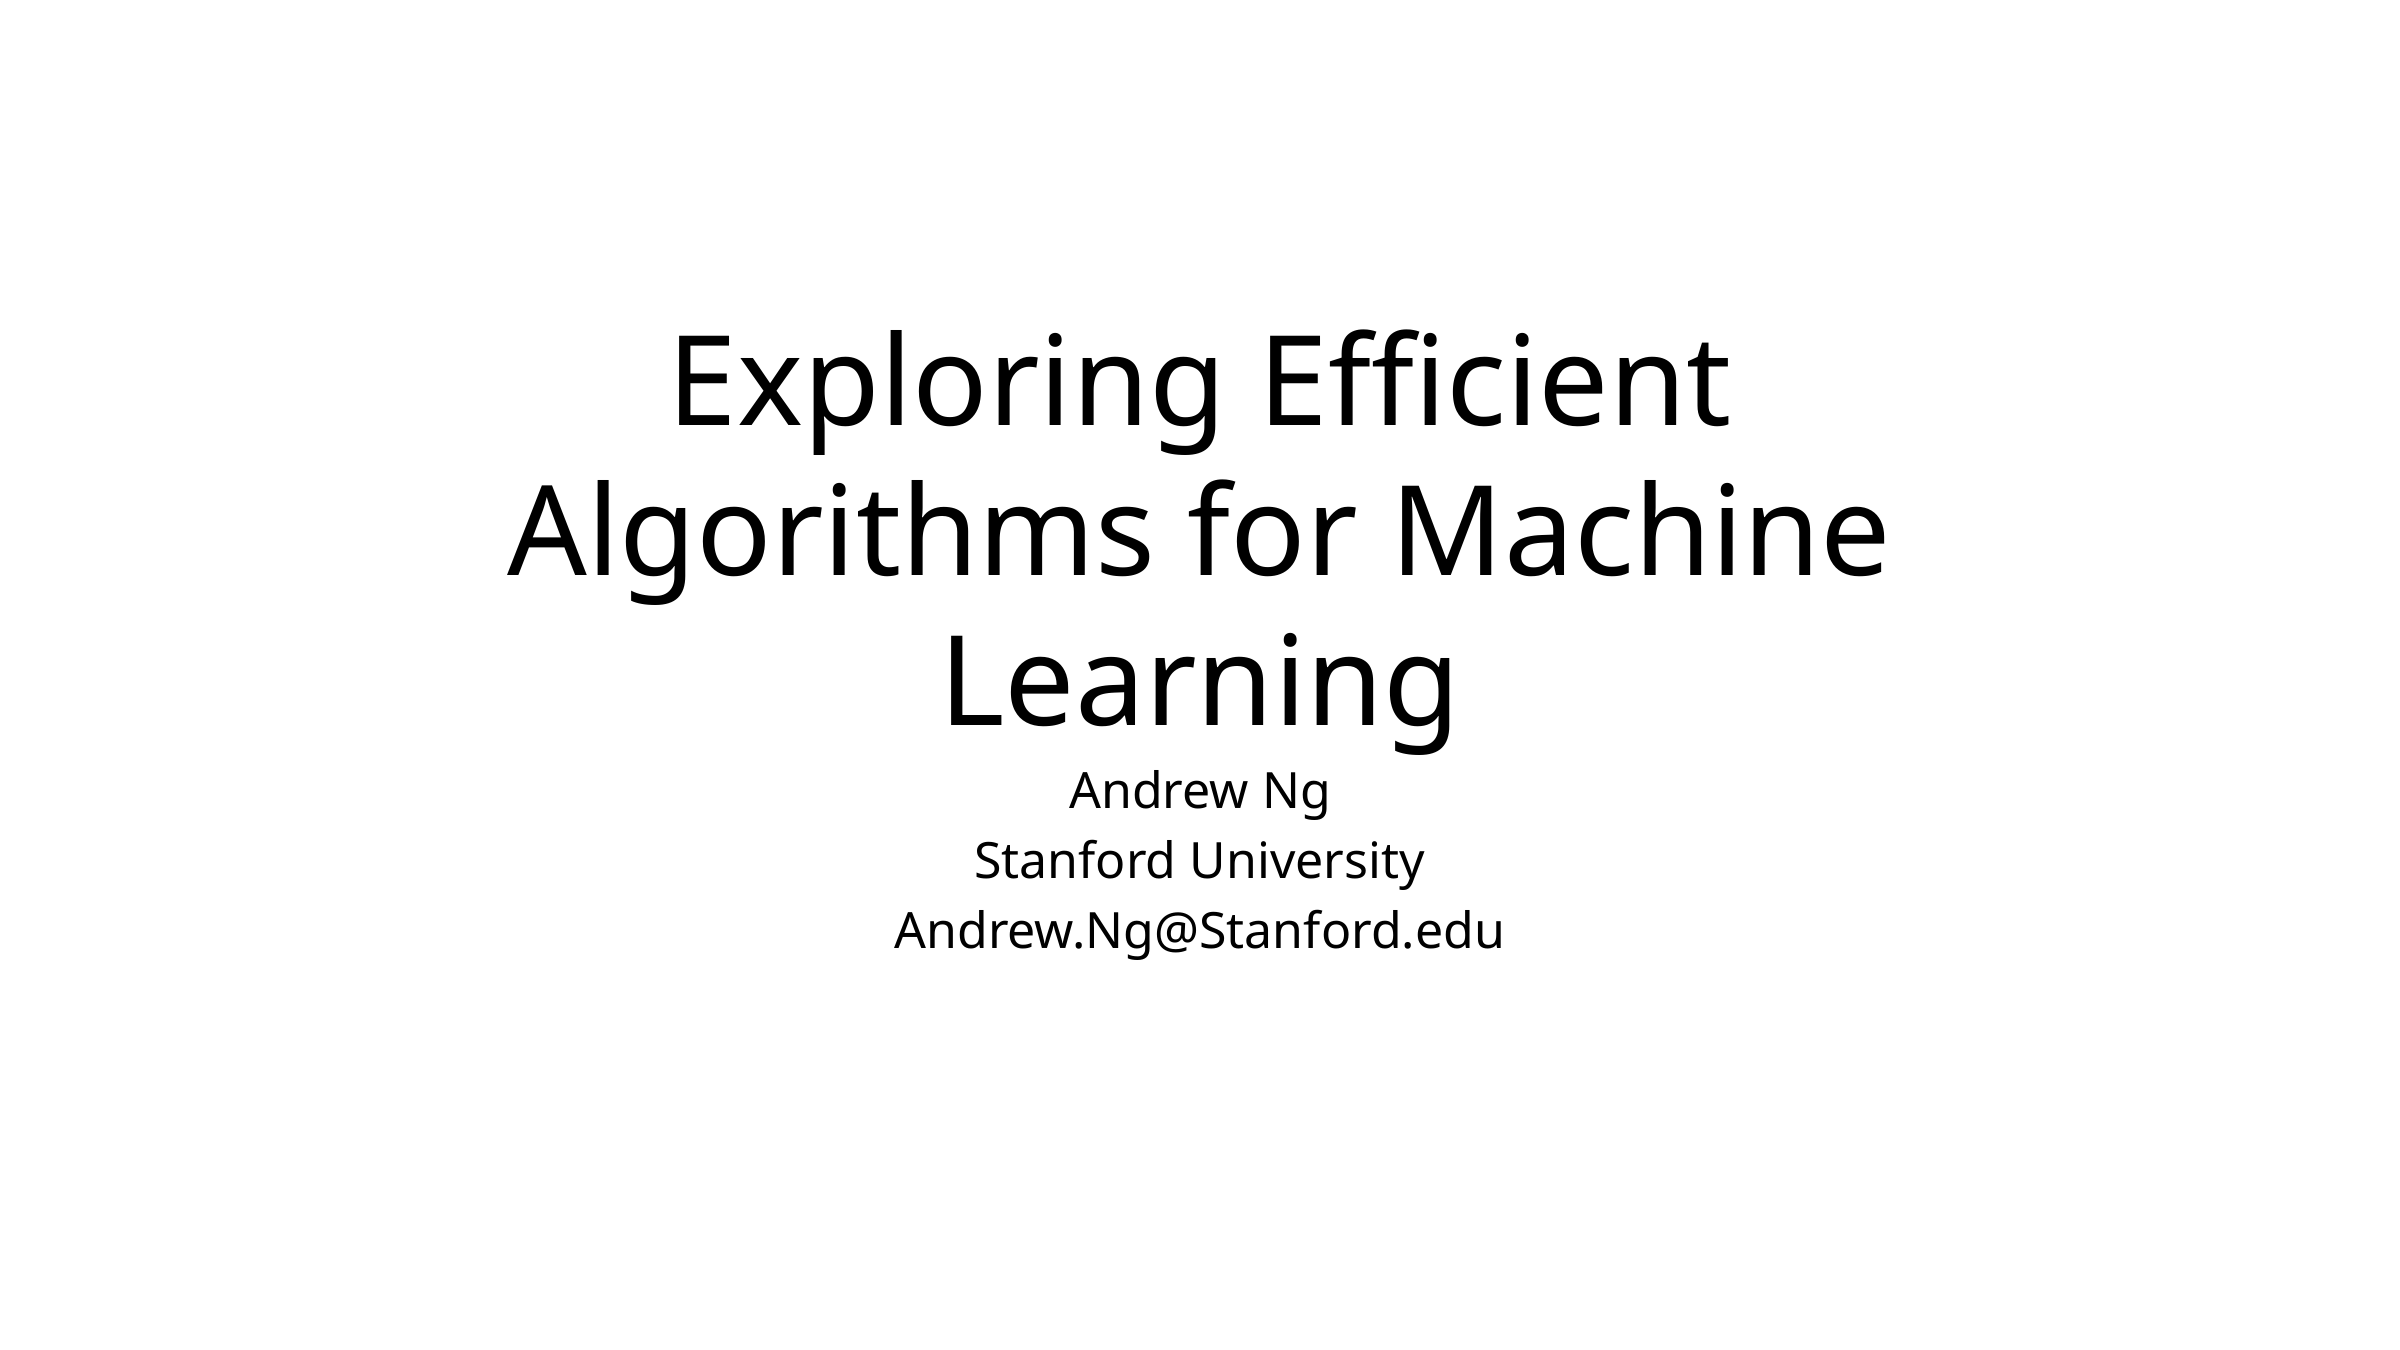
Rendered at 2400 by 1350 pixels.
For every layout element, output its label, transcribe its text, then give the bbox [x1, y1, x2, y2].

subtitle Andrew Ng Stanford University Andrew.Ng@Stanford.edu [450, 750, 1950, 1023]
title Exploring Efficient Algorithms for Machine Learning [450, 329, 1950, 721]
